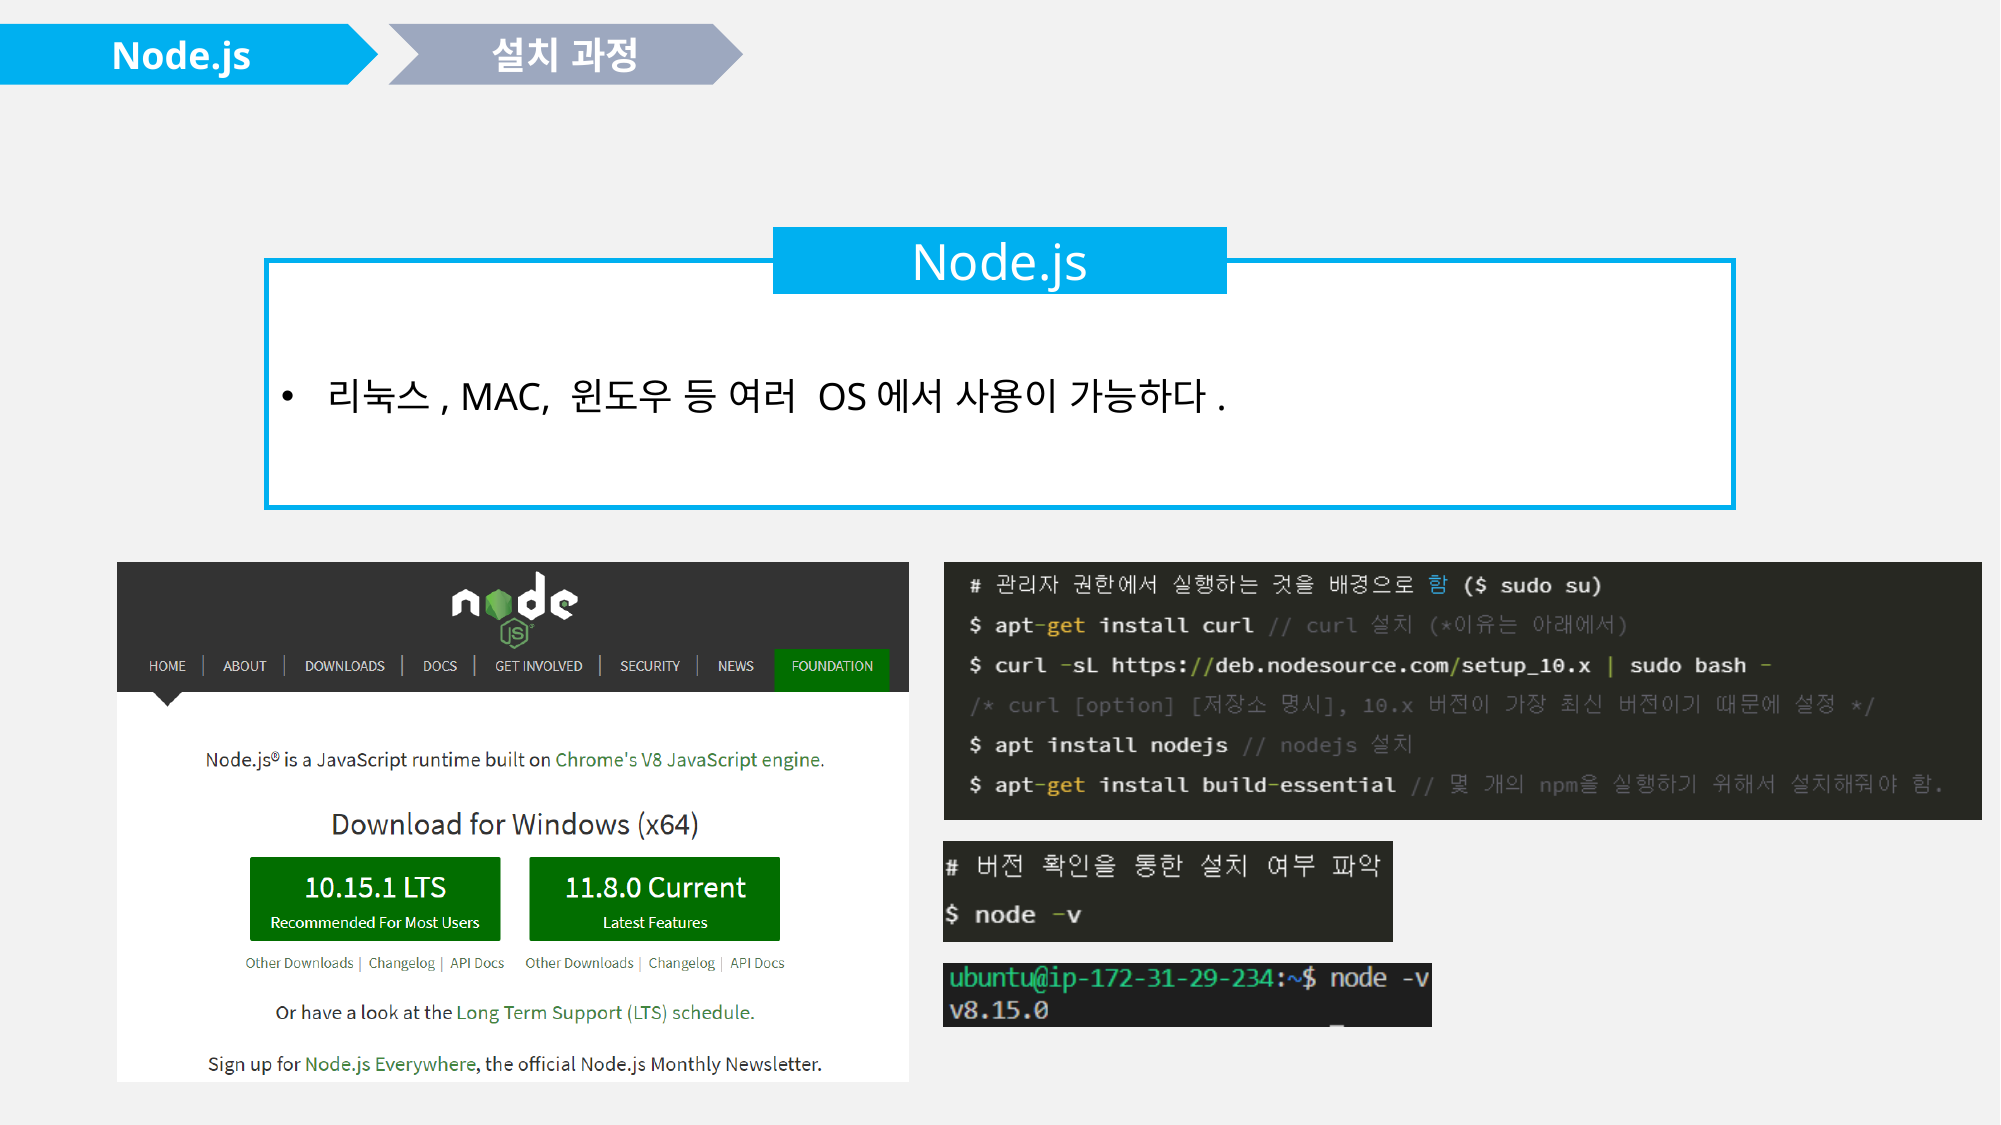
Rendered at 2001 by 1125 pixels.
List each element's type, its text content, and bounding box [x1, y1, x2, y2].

text_box 설치 과정 [386, 22, 745, 86]
text_box Node.js [773, 227, 1227, 294]
picture [943, 963, 1432, 1027]
text_box Node.js [0, 22, 380, 86]
picture [943, 841, 1393, 942]
picture [944, 562, 1982, 820]
text_box 리눅스, MAC, 윈도우 등 여러 OS에서 사용이 가능하다. [265, 259, 1734, 508]
picture [117, 562, 909, 1082]
